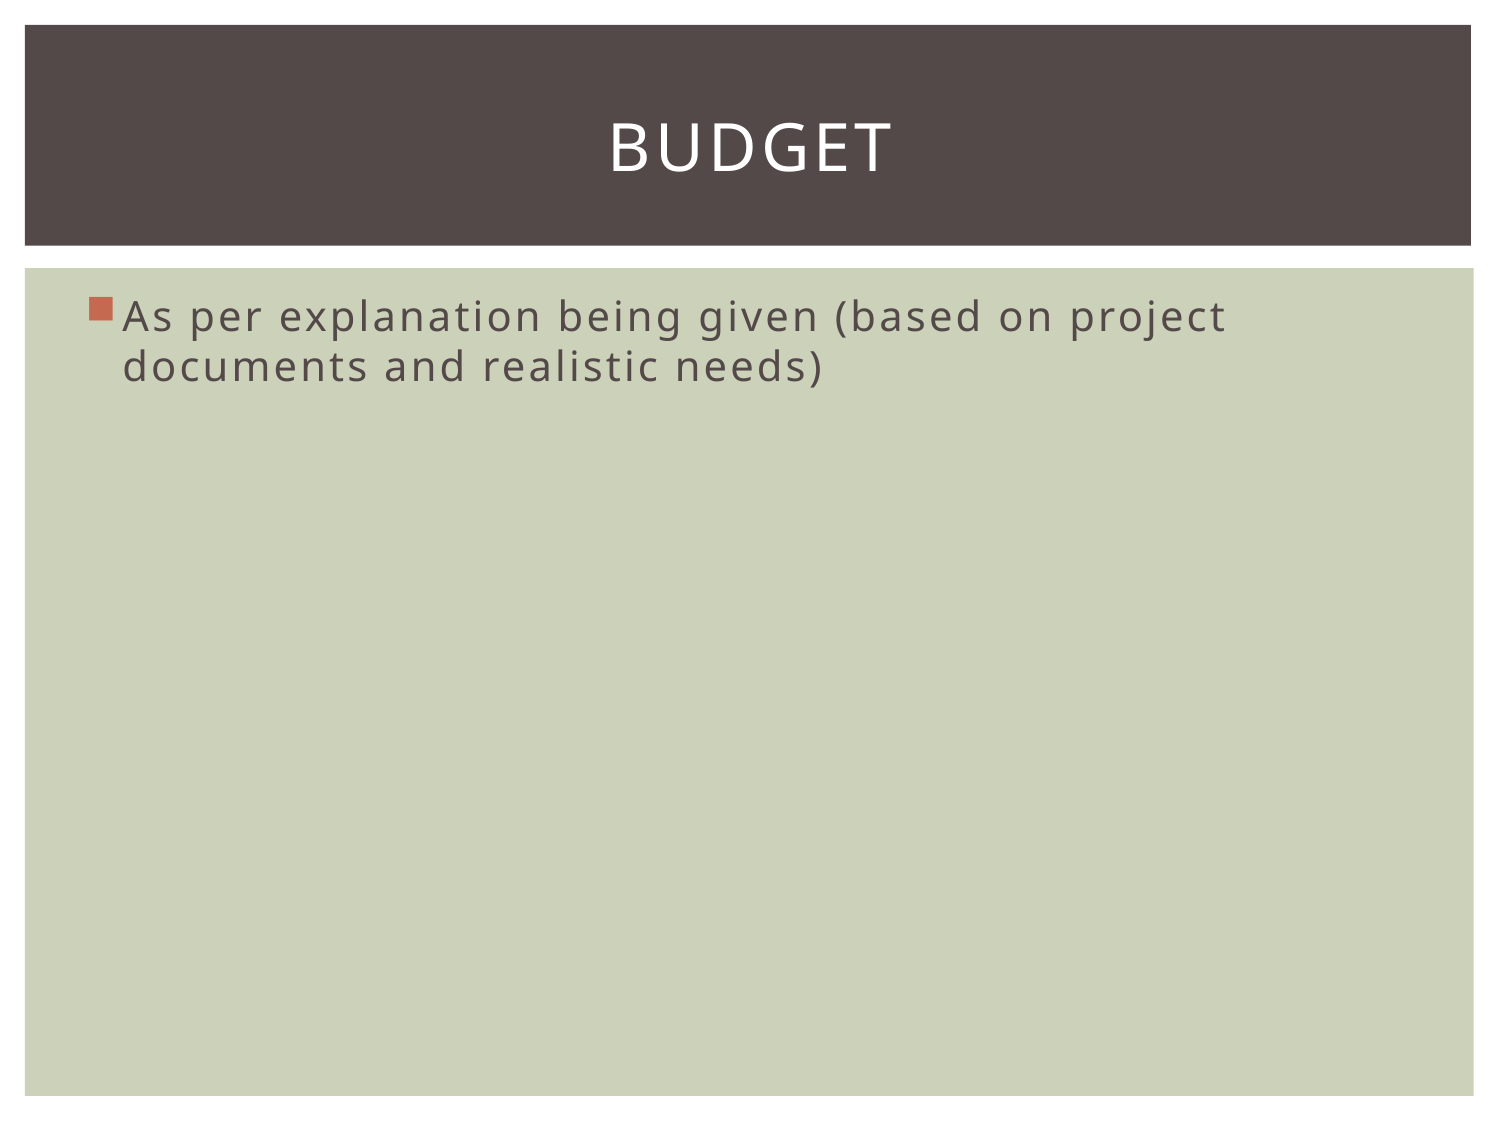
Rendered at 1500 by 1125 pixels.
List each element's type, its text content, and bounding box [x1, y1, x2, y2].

list As per explanation being given (based on project documents and realistic needs) [62, 281, 1442, 1005]
title Budget [62, 58, 1438, 232]
